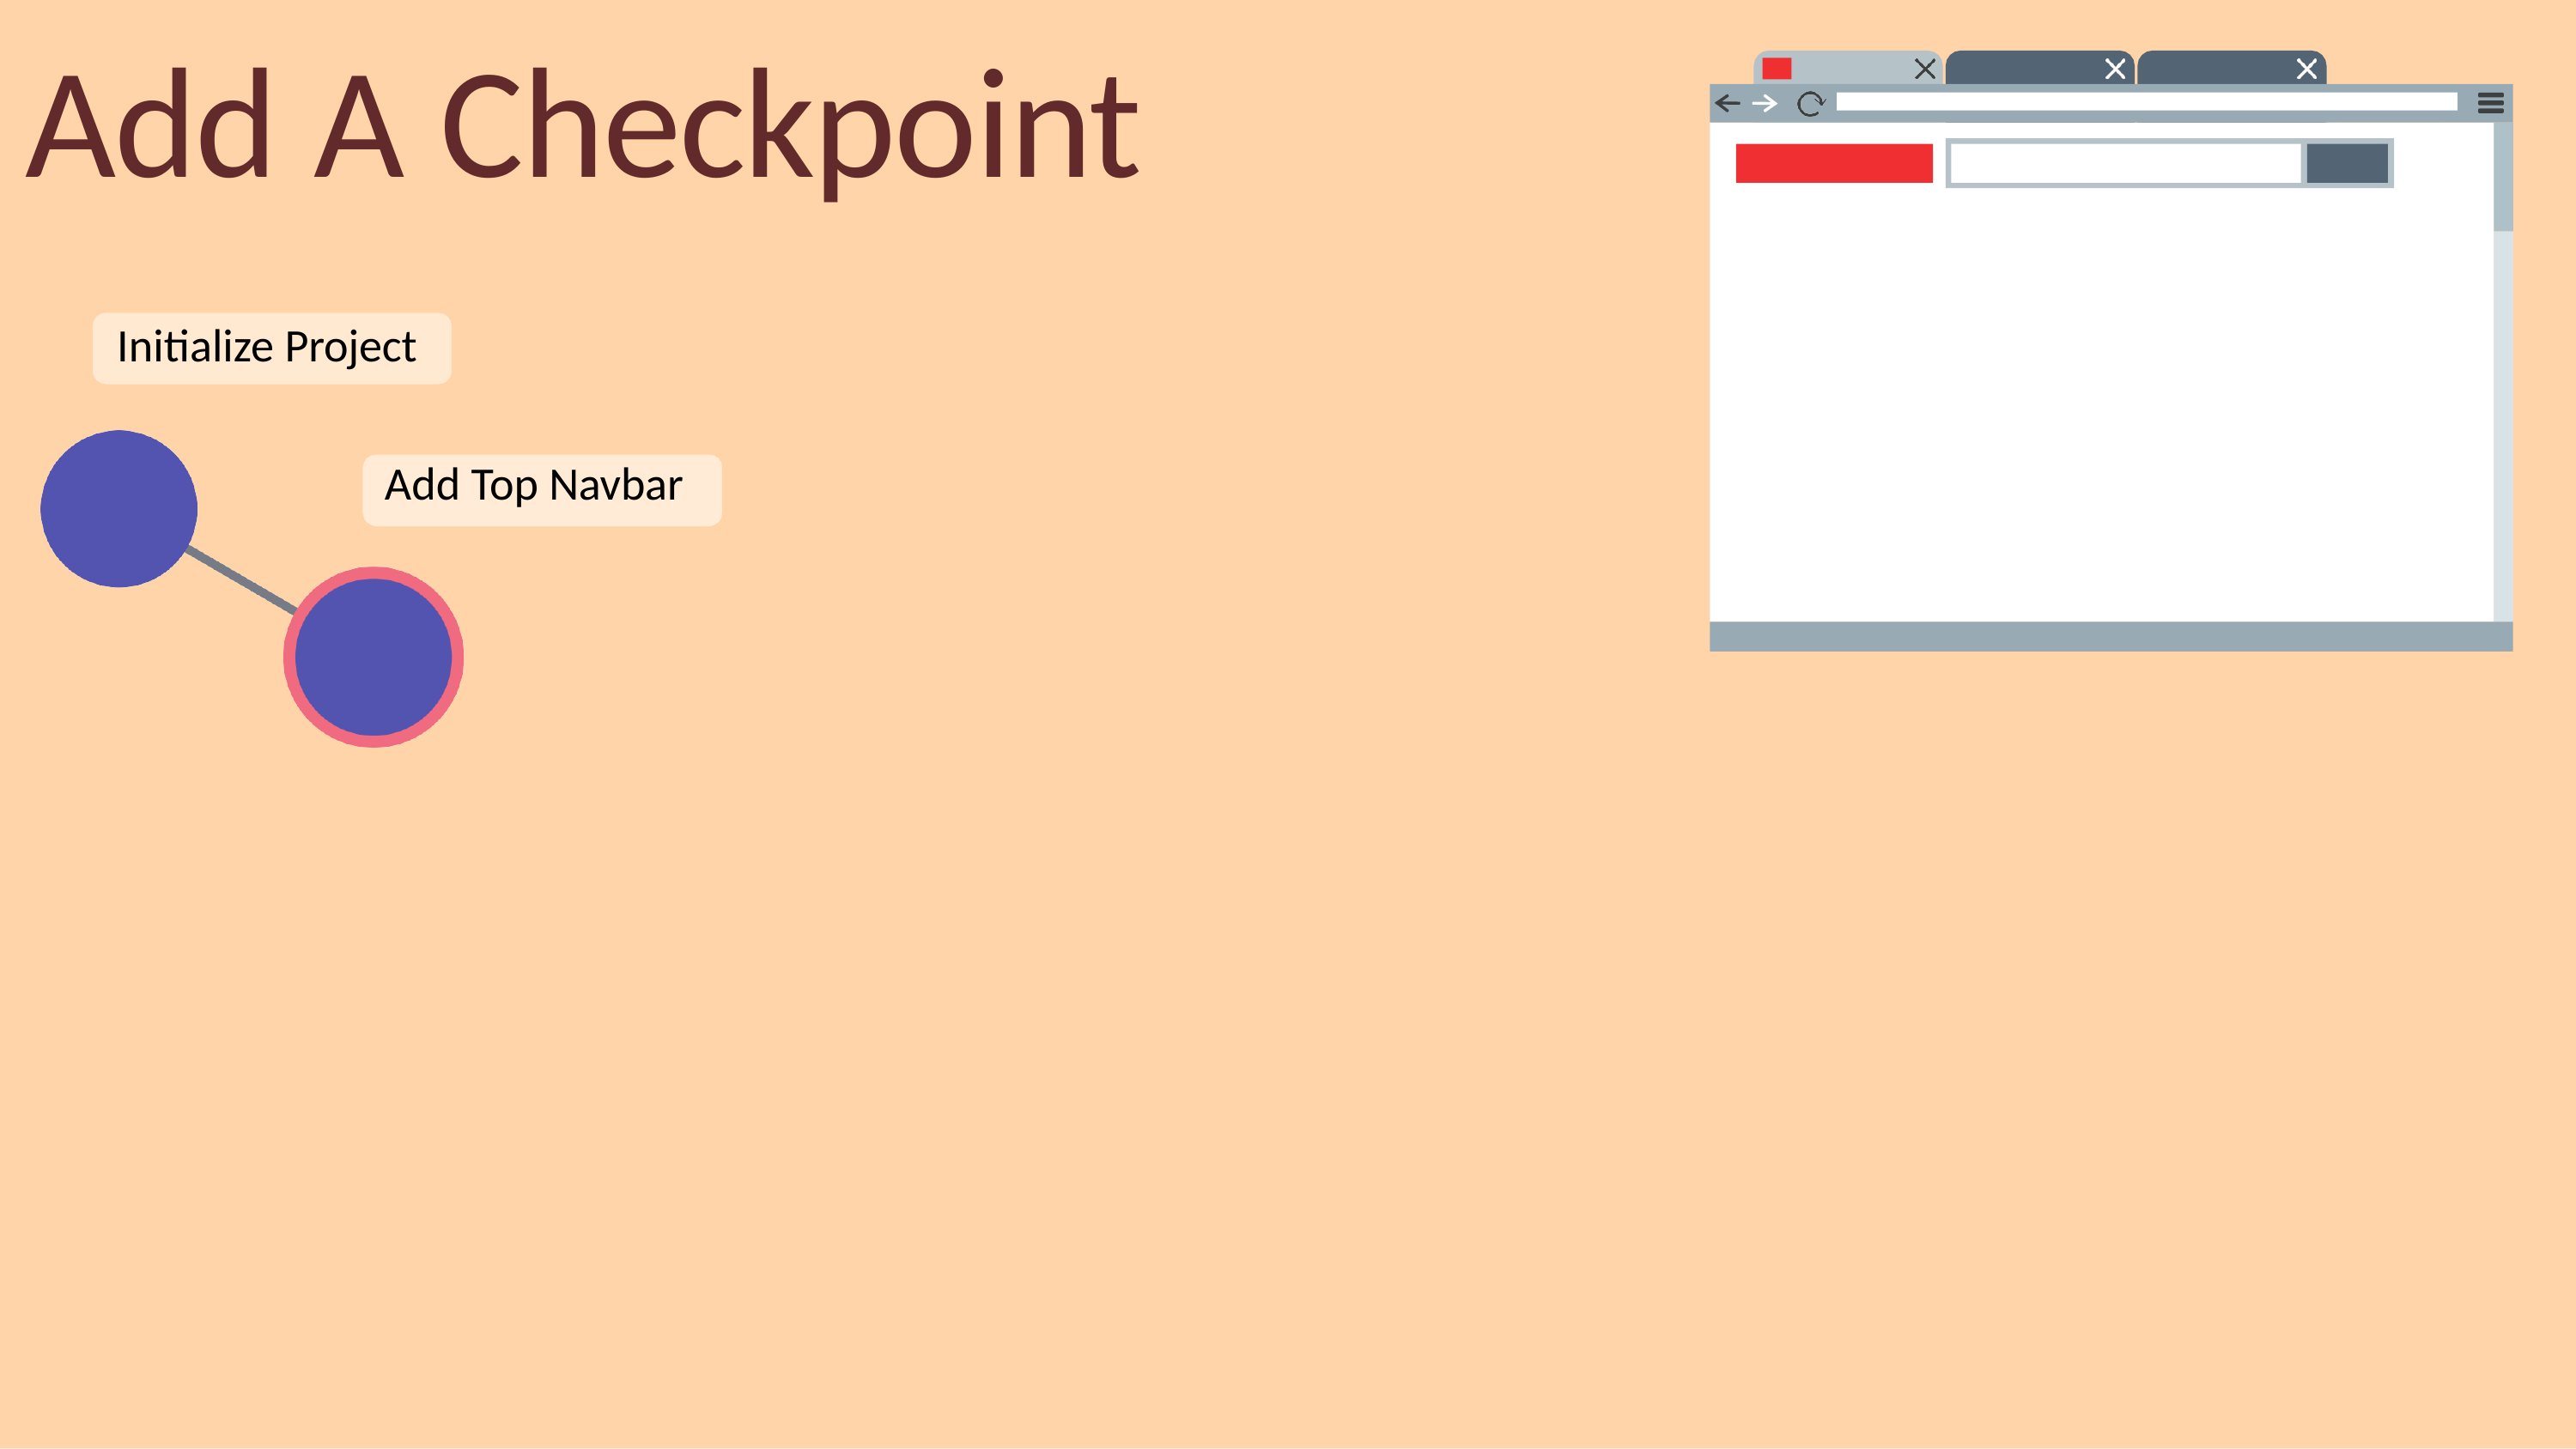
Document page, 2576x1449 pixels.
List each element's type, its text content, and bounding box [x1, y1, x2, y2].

text_box [92, 312, 442, 385]
title Add A Checkpoint [21, 0, 1370, 262]
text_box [1710, 50, 2514, 652]
text_box Initialize Project Add Top Navbar [115, 313, 696, 429]
picture [39, 430, 722, 748]
